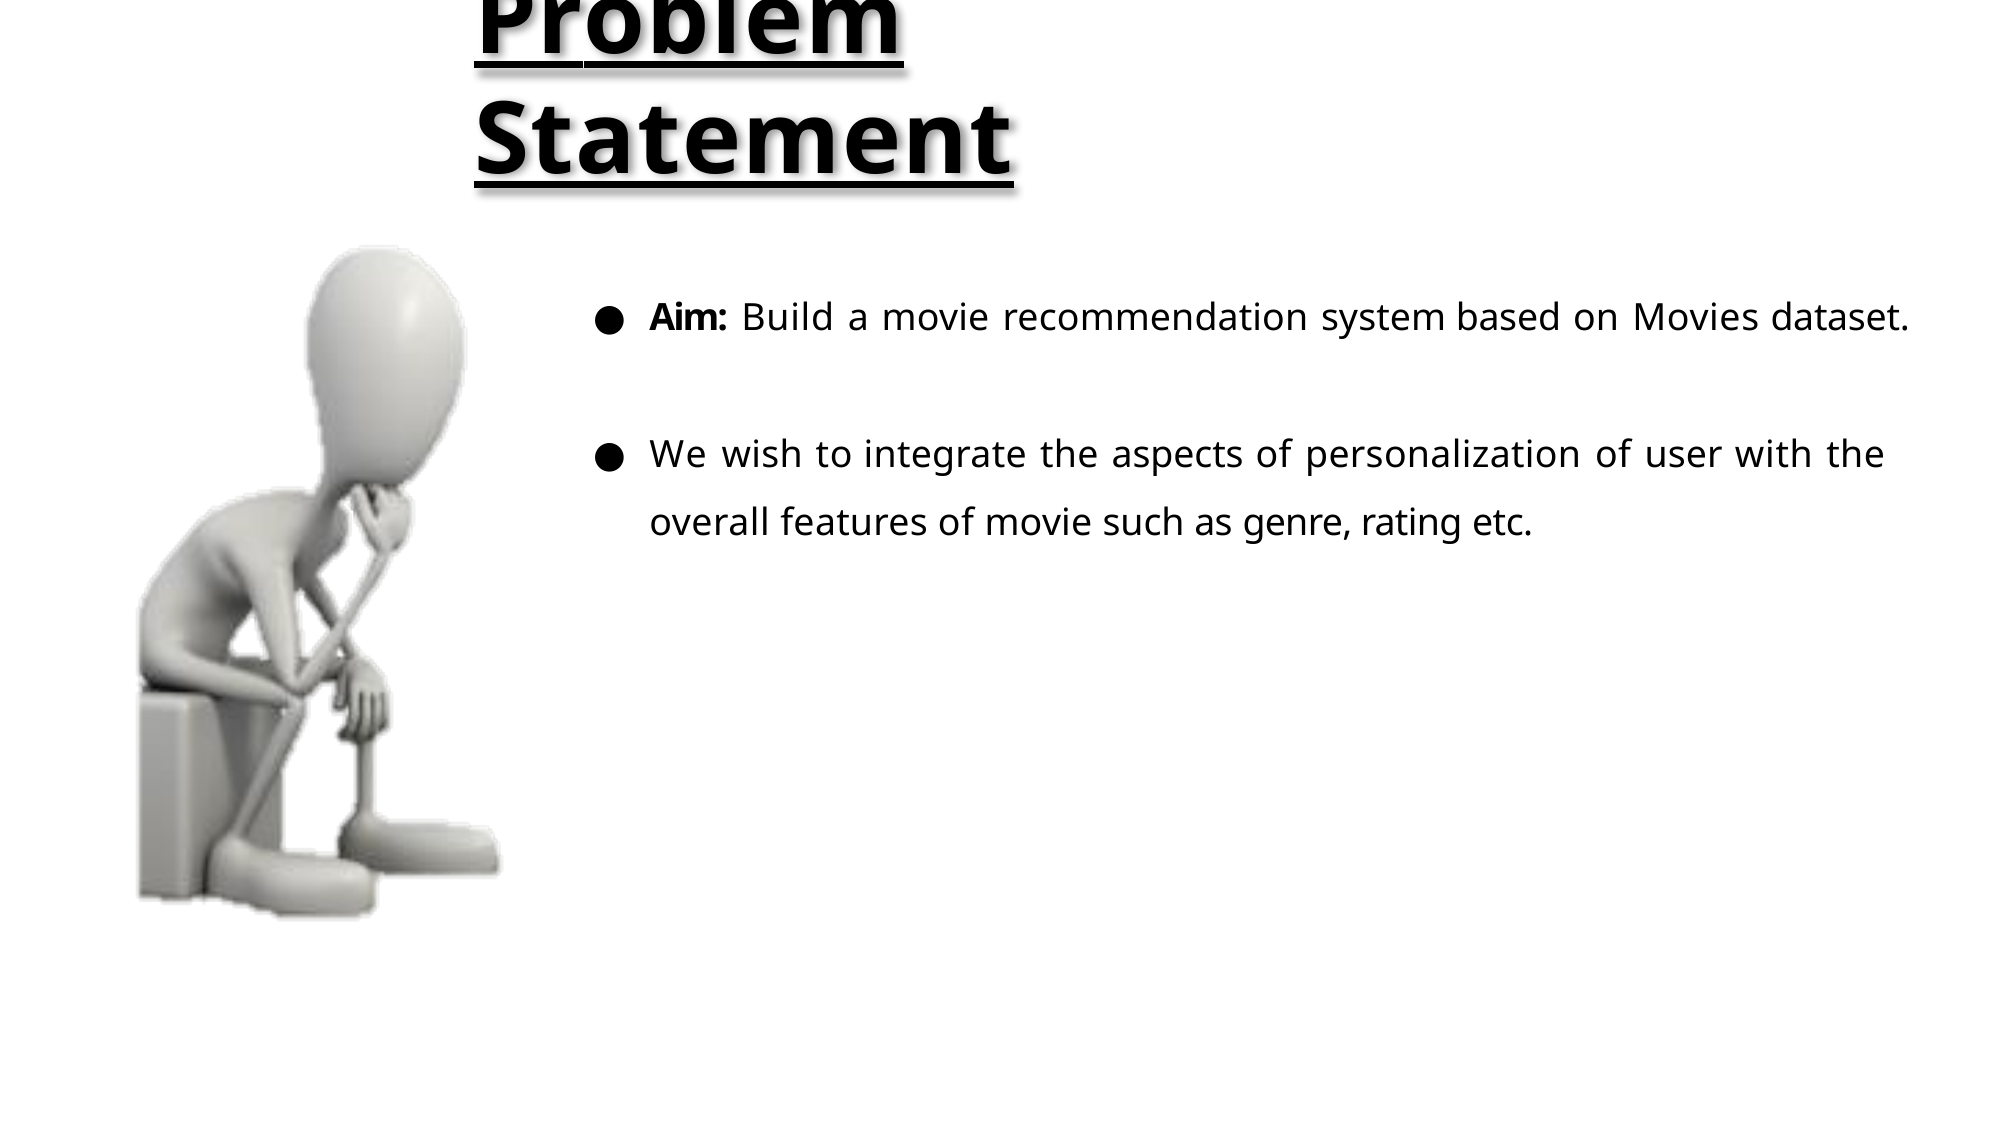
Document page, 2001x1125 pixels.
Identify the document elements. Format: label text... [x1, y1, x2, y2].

title Problem Statement [472, 0, 1277, 194]
picture [52, 172, 933, 1013]
text_box Aim: Build a movie recommendation system based on Movies dataset. We wish to integrate the aspects of personalization of user with the overall features of movie such as genre, rating etc. [933, 268, 1921, 543]
